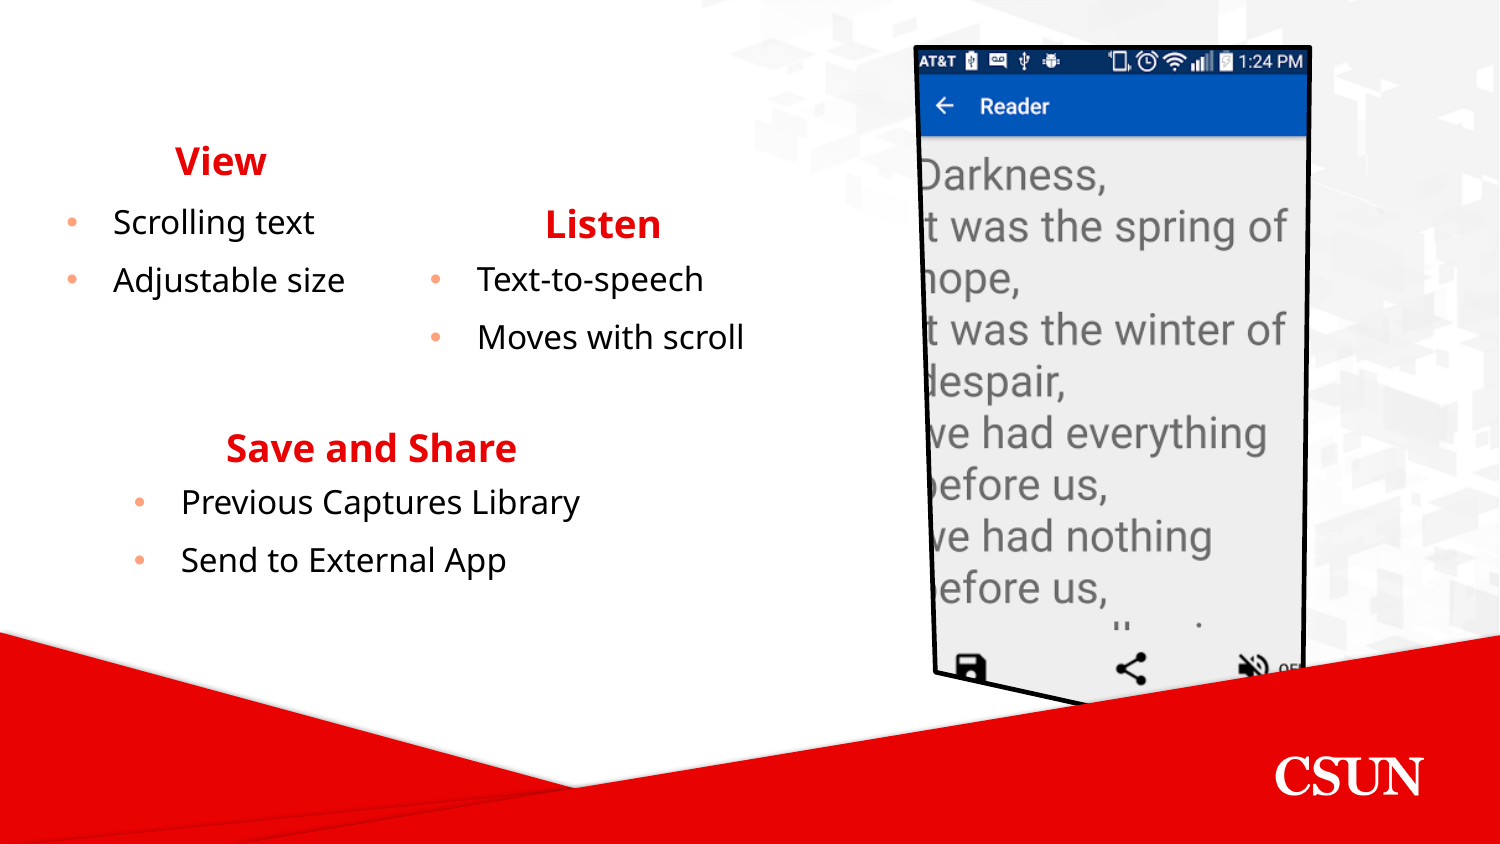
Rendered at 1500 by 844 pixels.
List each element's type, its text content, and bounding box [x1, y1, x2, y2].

list Text-to-speech Moves with scroll [429, 255, 777, 379]
picture [598, 0, 1499, 803]
list View [66, 135, 376, 192]
text_box Save and Share [133, 421, 610, 478]
text_box [232, 634, 1500, 844]
text_box Previous Captures Library Send to External App [133, 478, 610, 595]
list Listen [429, 198, 777, 255]
list Scrolling text Adjustable size [66, 198, 376, 306]
